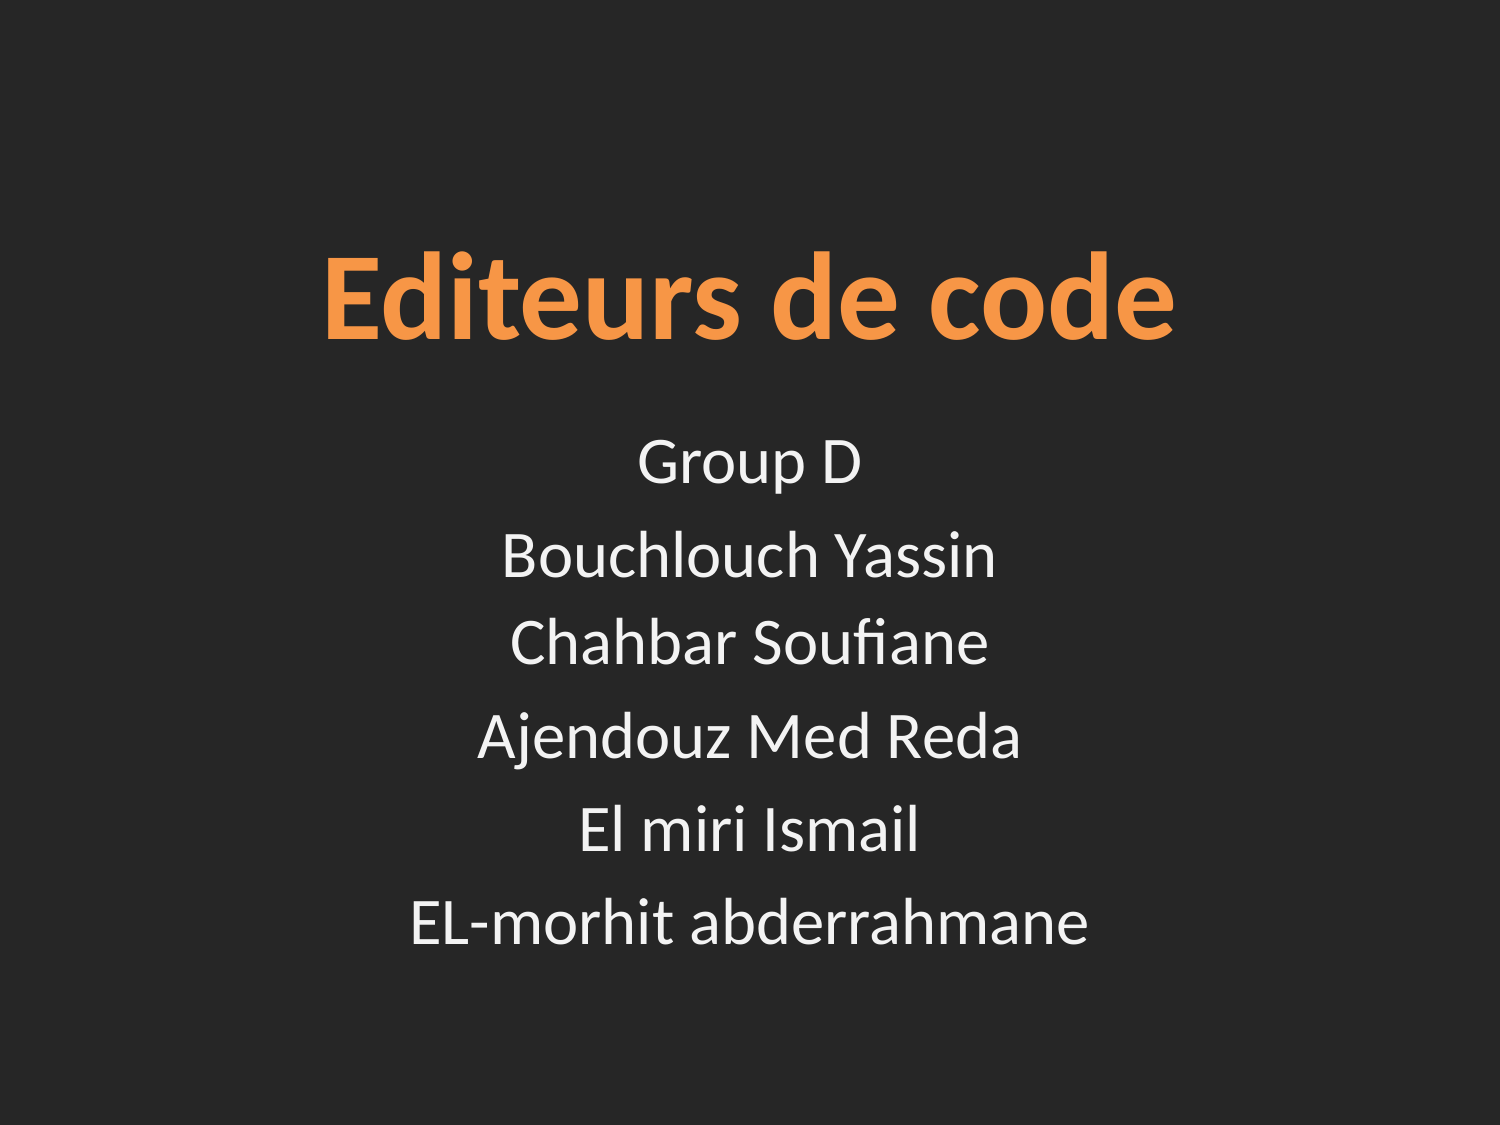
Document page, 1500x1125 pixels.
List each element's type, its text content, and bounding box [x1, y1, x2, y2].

title Editeurs de code [112, 168, 1388, 410]
subtitle Group D Bouchlouch Yassin Chahbar Soufiane Ajendouz Med Reda El miri Ismail EL-morhit abderrahmane [225, 409, 1275, 1015]
